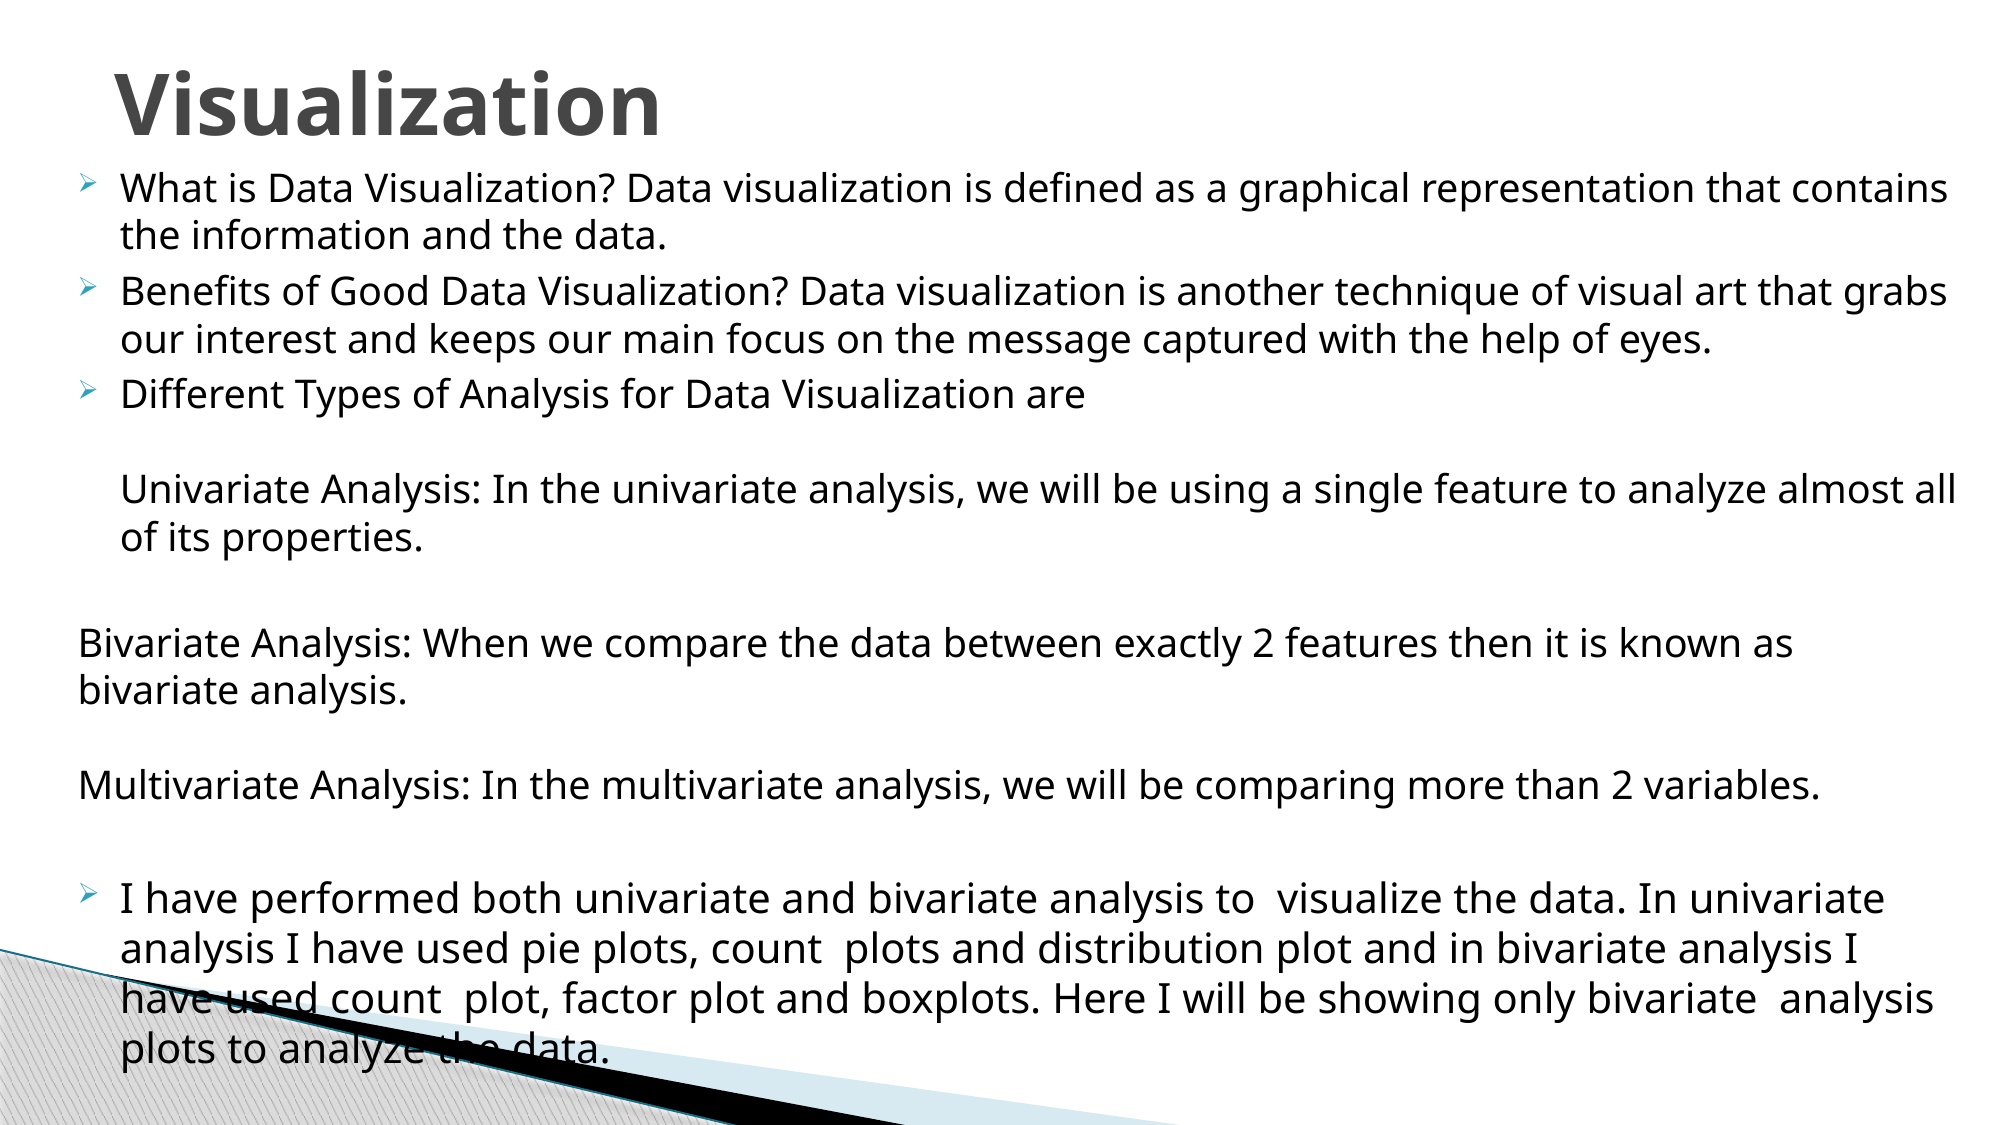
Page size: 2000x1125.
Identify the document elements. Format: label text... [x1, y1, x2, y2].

title Visualization [99, 7, 1900, 196]
list What is Data Visualization? Data visualization is defined as a graphical representation that contains the information and the data. Benefits of Good Data Visualization? Data visualization is another technique of visual art that grabs our interest and keeps our main focus on the message captured with the help of eyes. Different Types of Analysis for Data Visualization are Univariate Analysis: In the univariate analysis, we will be using a single feature to analyze almost all of its properties. Bivariate Analysis: When we compare the data between exactly 2 features then it is known as bivariate analysis. Multivariate Analysis: In the multivariate analysis, we will be comparing more than 2 variables. I have performed both univariate and bivariate analysis to visualize the data. In univariate analysis I have used pie plots, count plots and distribution plot and in bivariate analysis I have used count plot, factor plot and boxplots. Here I will be showing only bivariate analysis plots to analyze the data. [45, 155, 1979, 1109]
